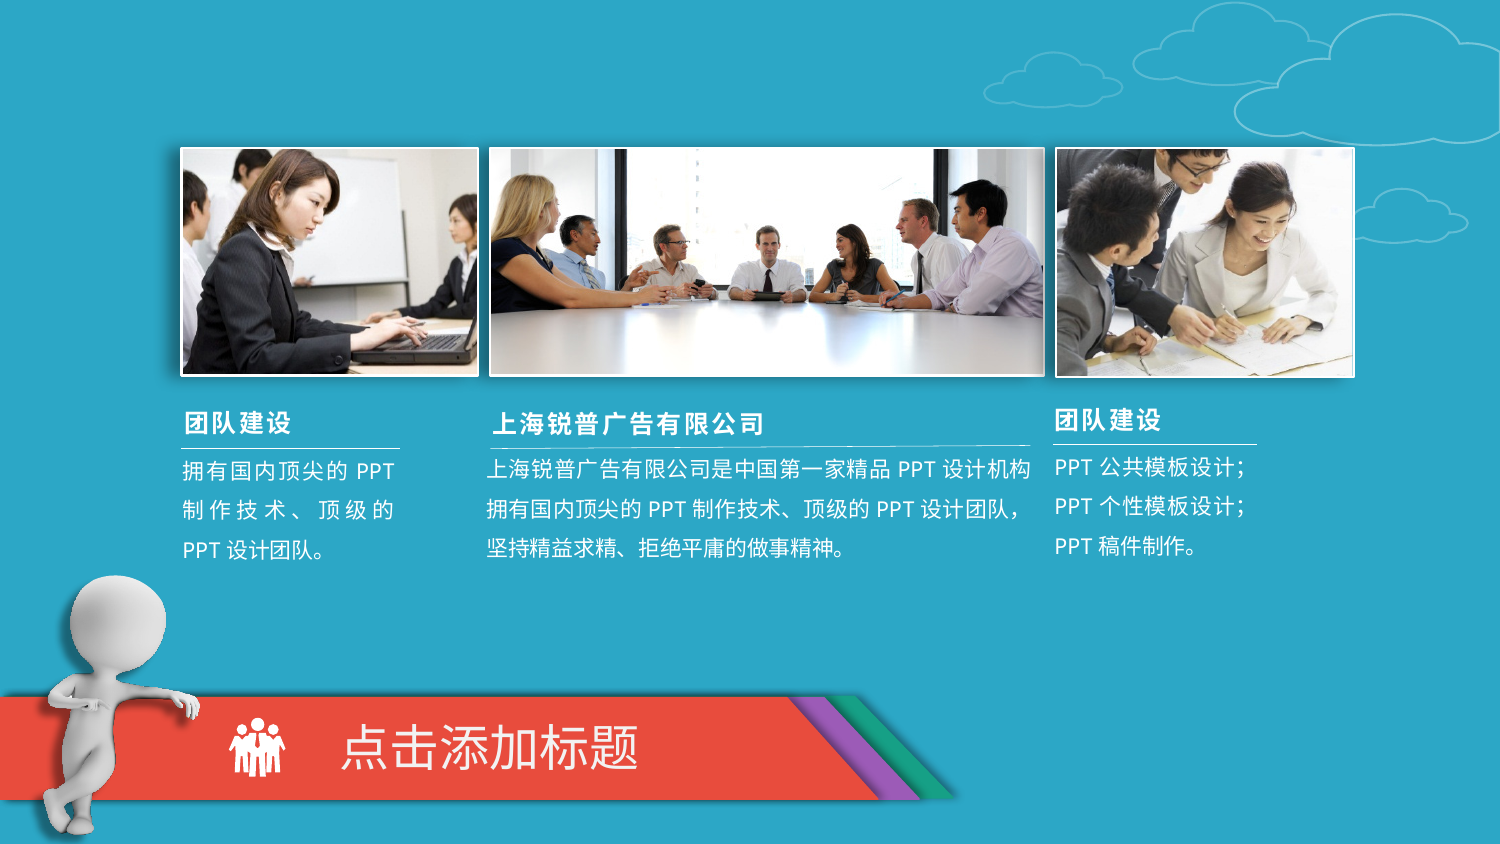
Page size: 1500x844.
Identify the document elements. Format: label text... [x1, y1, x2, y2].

picture [491, 148, 1043, 375]
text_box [1037, 397, 1278, 568]
text_box [251, 717, 265, 731]
text_box [982, 51, 1124, 109]
text_box [837, 694, 955, 800]
picture [1056, 148, 1353, 376]
picture [0, 542, 246, 844]
text_box [1233, 13, 1500, 147]
text_box [246, 724, 286, 777]
text_box [1132, 1, 1330, 87]
text_box [246, 695, 880, 801]
text_box [801, 695, 921, 801]
picture [182, 148, 478, 375]
text_box 点击添加标题 [246, 709, 750, 785]
text_box [0, 0, 1500, 844]
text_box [167, 400, 415, 572]
text_box [1355, 187, 1469, 244]
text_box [471, 401, 1047, 570]
